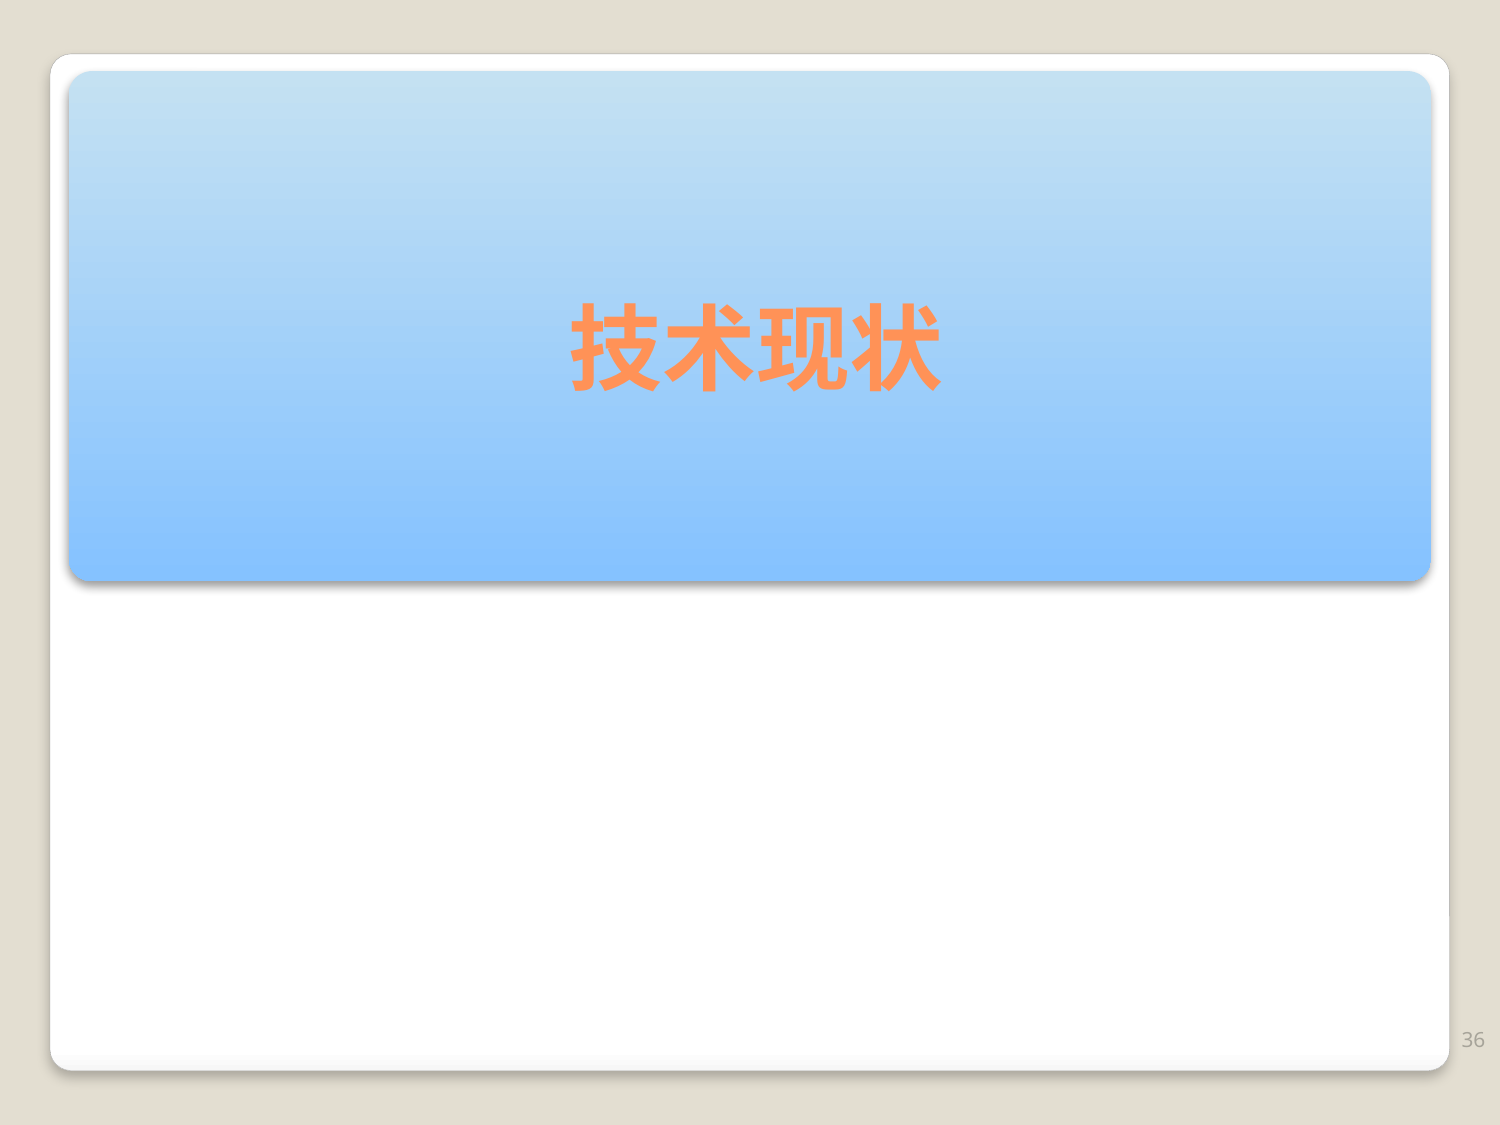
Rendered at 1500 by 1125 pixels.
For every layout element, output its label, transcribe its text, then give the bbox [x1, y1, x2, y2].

slide_number 36 [1425, 1002, 1500, 1063]
title 技术现状 [118, 210, 1394, 411]
